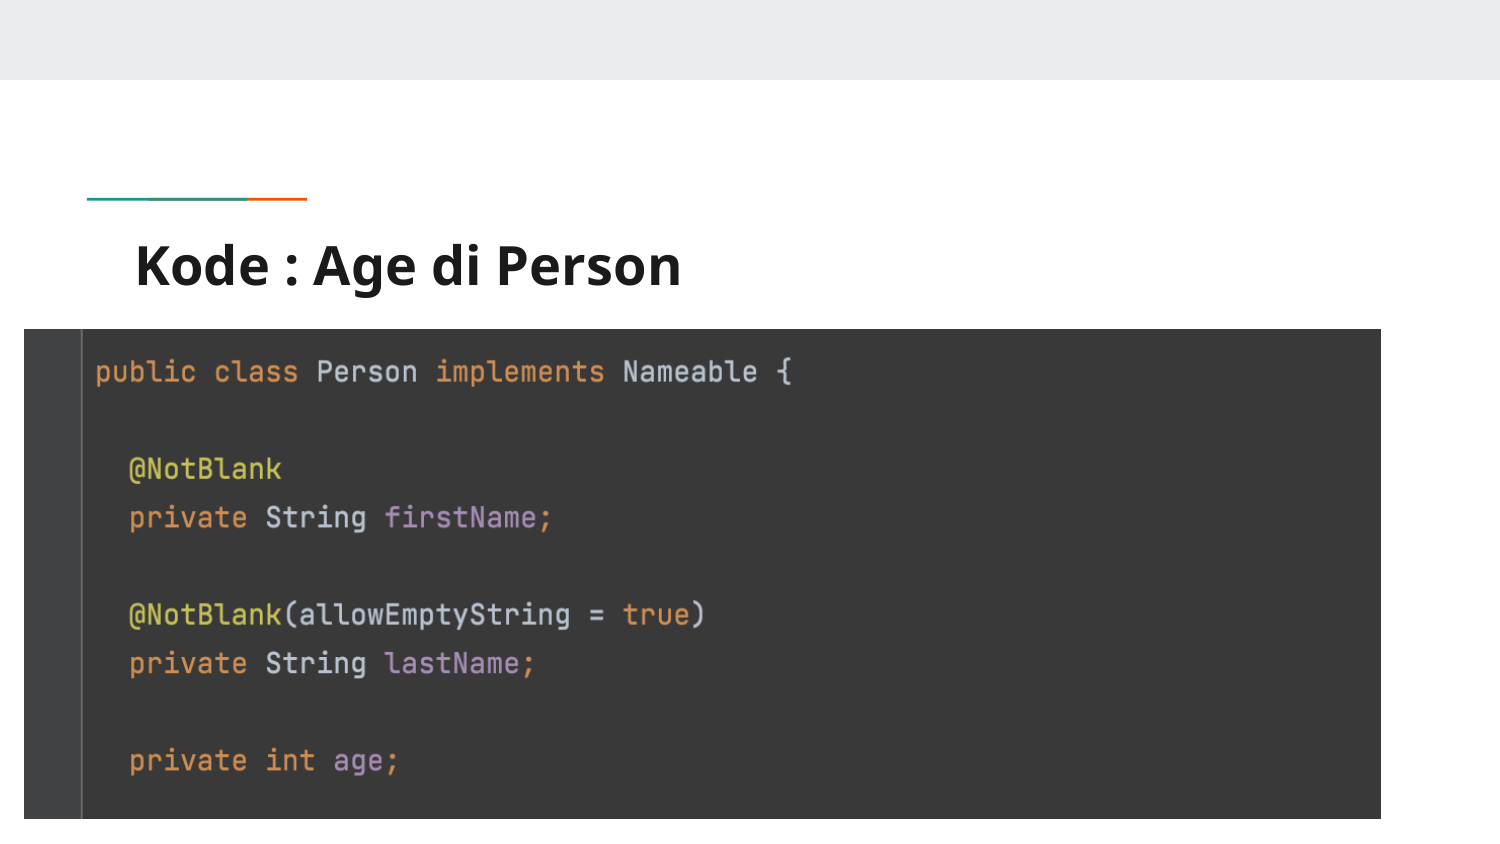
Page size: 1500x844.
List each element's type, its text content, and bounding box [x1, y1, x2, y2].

title Kode : Age di Person [119, 216, 1381, 305]
picture [24, 328, 1381, 819]
